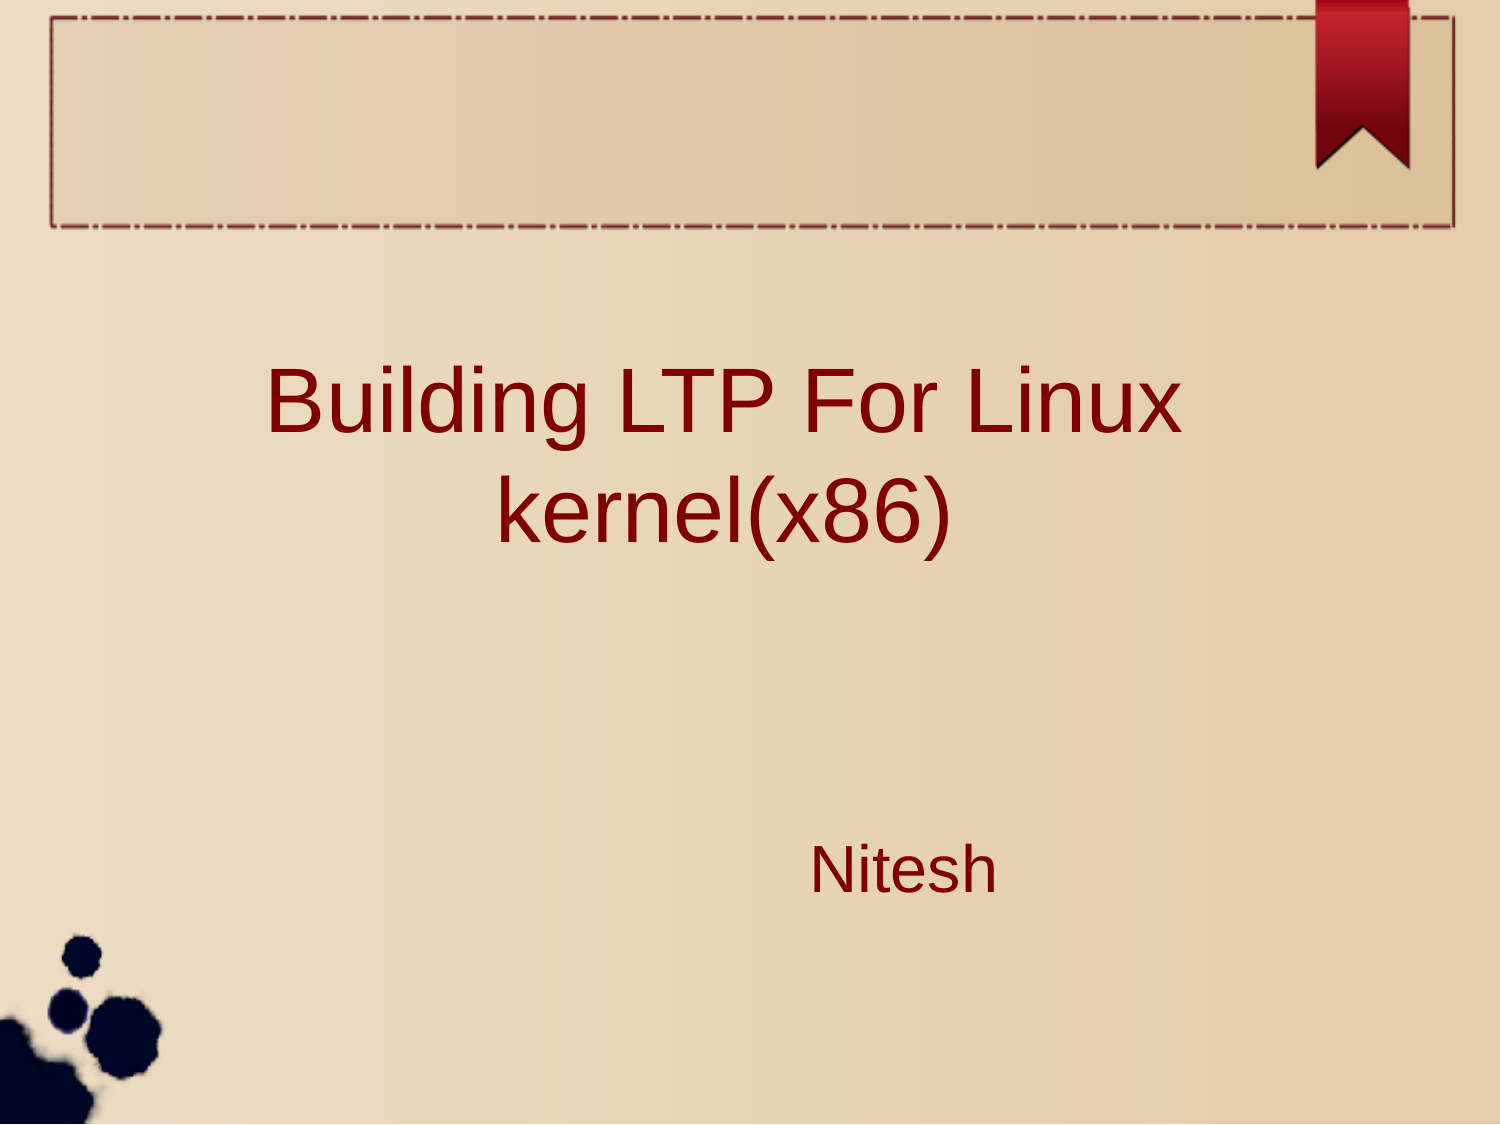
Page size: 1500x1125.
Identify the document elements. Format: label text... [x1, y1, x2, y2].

picture [0, 0, 1500, 1124]
text_box Building LTP For Linux kernel(x86) [32, 200, 1418, 611]
text_box Nitesh [79, 755, 1428, 897]
